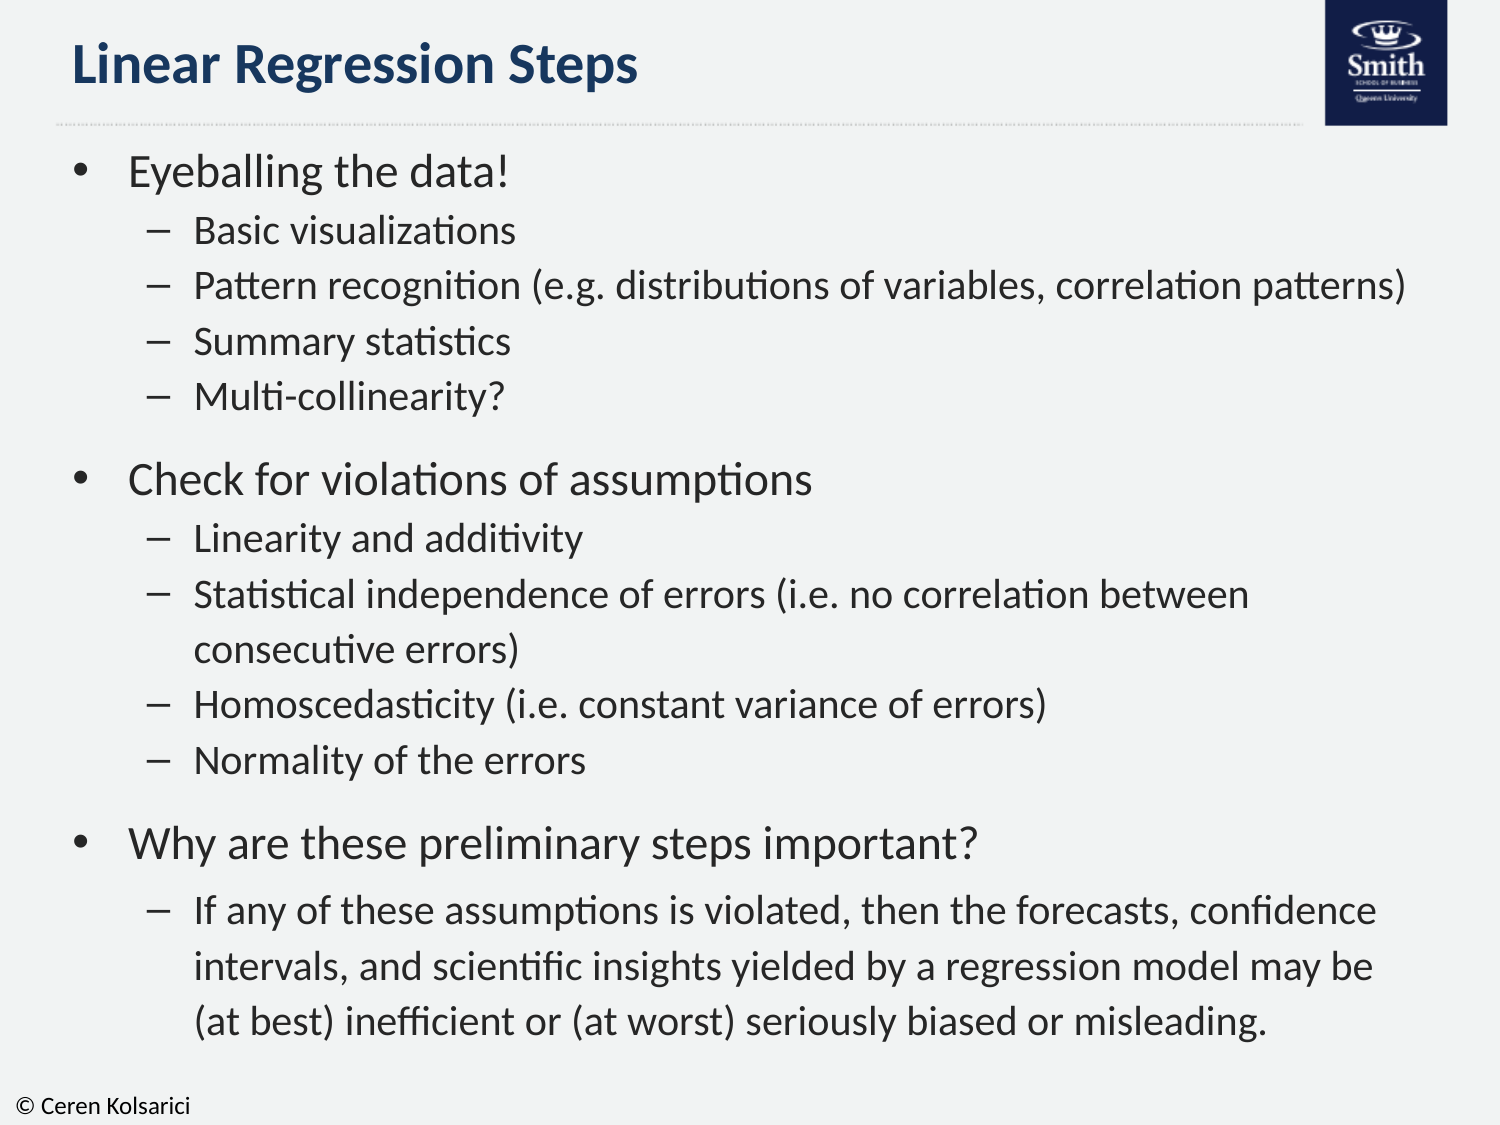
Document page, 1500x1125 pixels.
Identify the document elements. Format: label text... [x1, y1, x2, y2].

footer © Ceren Kolsarici [0, 1082, 811, 1125]
list Eyeballing the data! Basic visualizations Pattern recognition (e.g. distributions of variables, correlation patterns) Summary statistics Multi-collinearity? Check for violations of assumptions Linearity and additivity Statistical independence of errors (i.e. no correlation between consecutive errors) Homoscedasticity (i.e. constant variance of errors) Normality of the errors Why are these preliminary steps important? If any of these assumptions is violated, then the forecasts, confidence intervals, and scientific insights yielded by a regression model may be (at best) inefficient or (at worst) seriously biased or misleading. [57, 126, 1443, 1100]
title Linear Regression Steps [57, 7, 1288, 114]
